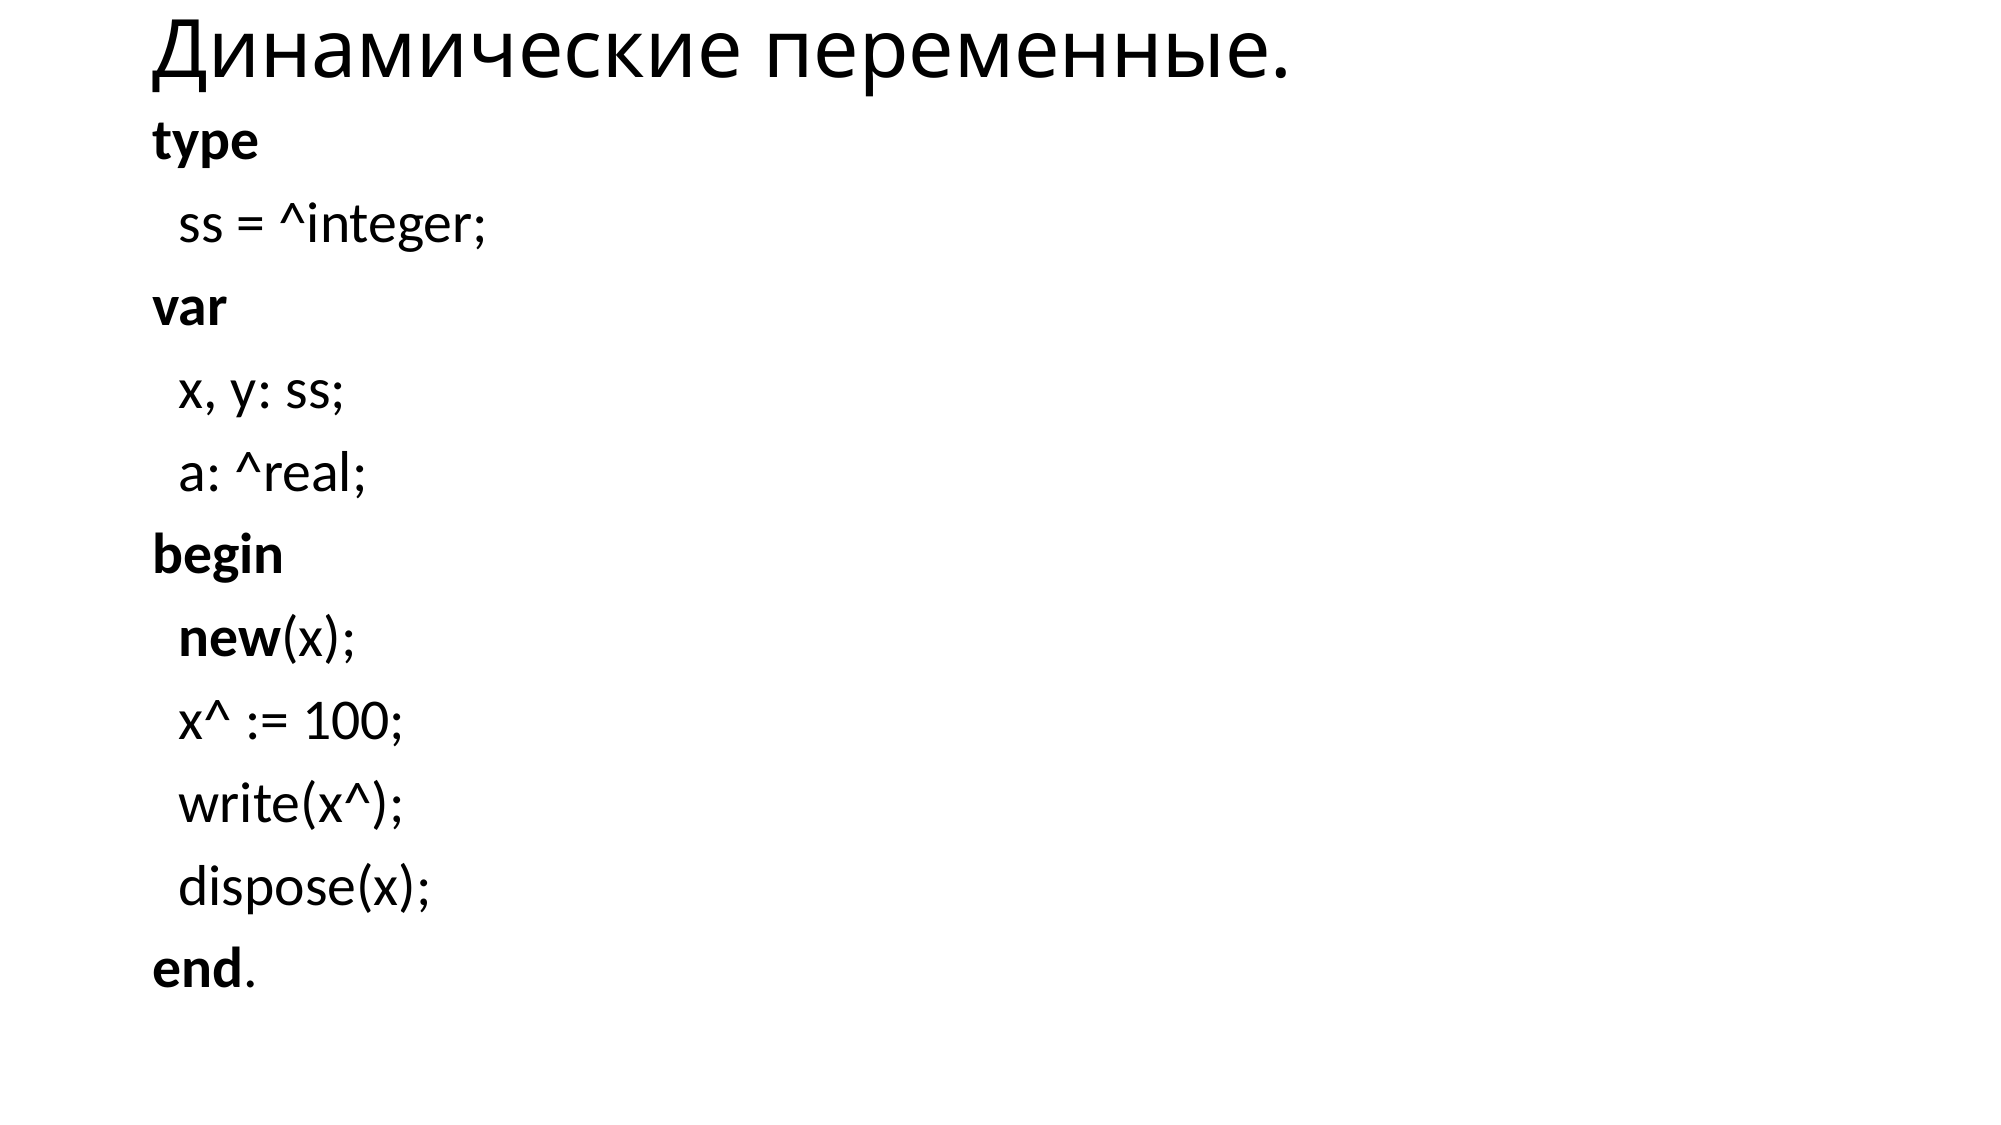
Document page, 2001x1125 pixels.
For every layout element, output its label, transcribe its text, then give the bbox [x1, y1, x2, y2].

list type ss = ^integer; var x, y: ss; a: ^real; begin new(x); x^ := 100; write(x^); dispose(x); end. [137, 102, 1863, 1014]
title Динамические переменные. [137, 0, 1863, 102]
